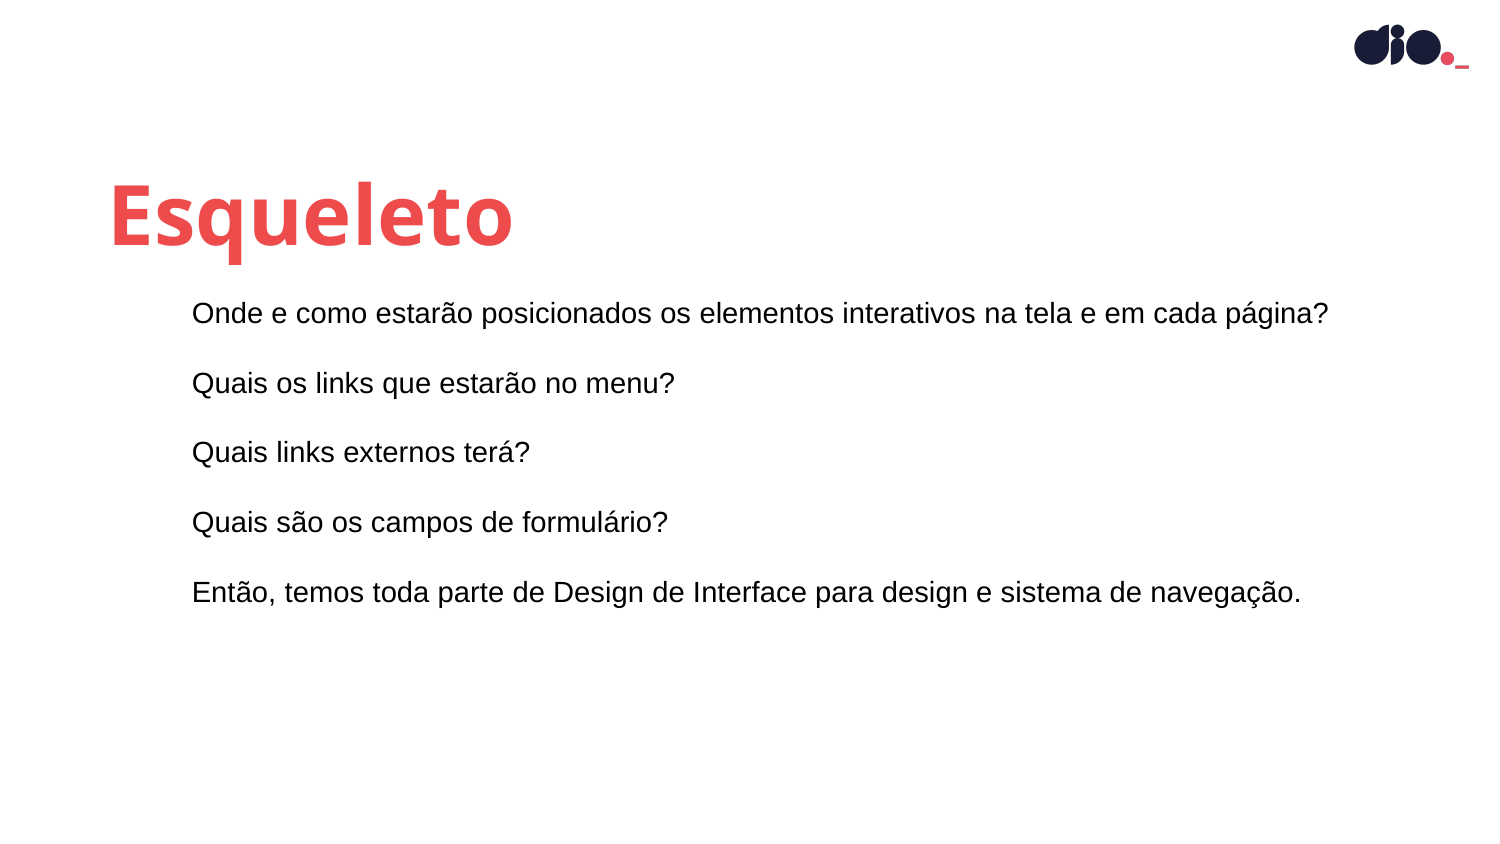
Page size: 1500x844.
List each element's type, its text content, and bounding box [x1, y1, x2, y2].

text_box Onde e como estarão posicionados os elementos interativos na tela e em cada página? Quais os links que estarão no menu? Quais links externos terá? Quais são os campos de formulário? Então, temos toda parte de Design de Interface para design e sistema de navegação. [176, 277, 1416, 625]
picture [1339, 15, 1479, 78]
text_box Esqueleto [92, 104, 1309, 306]
